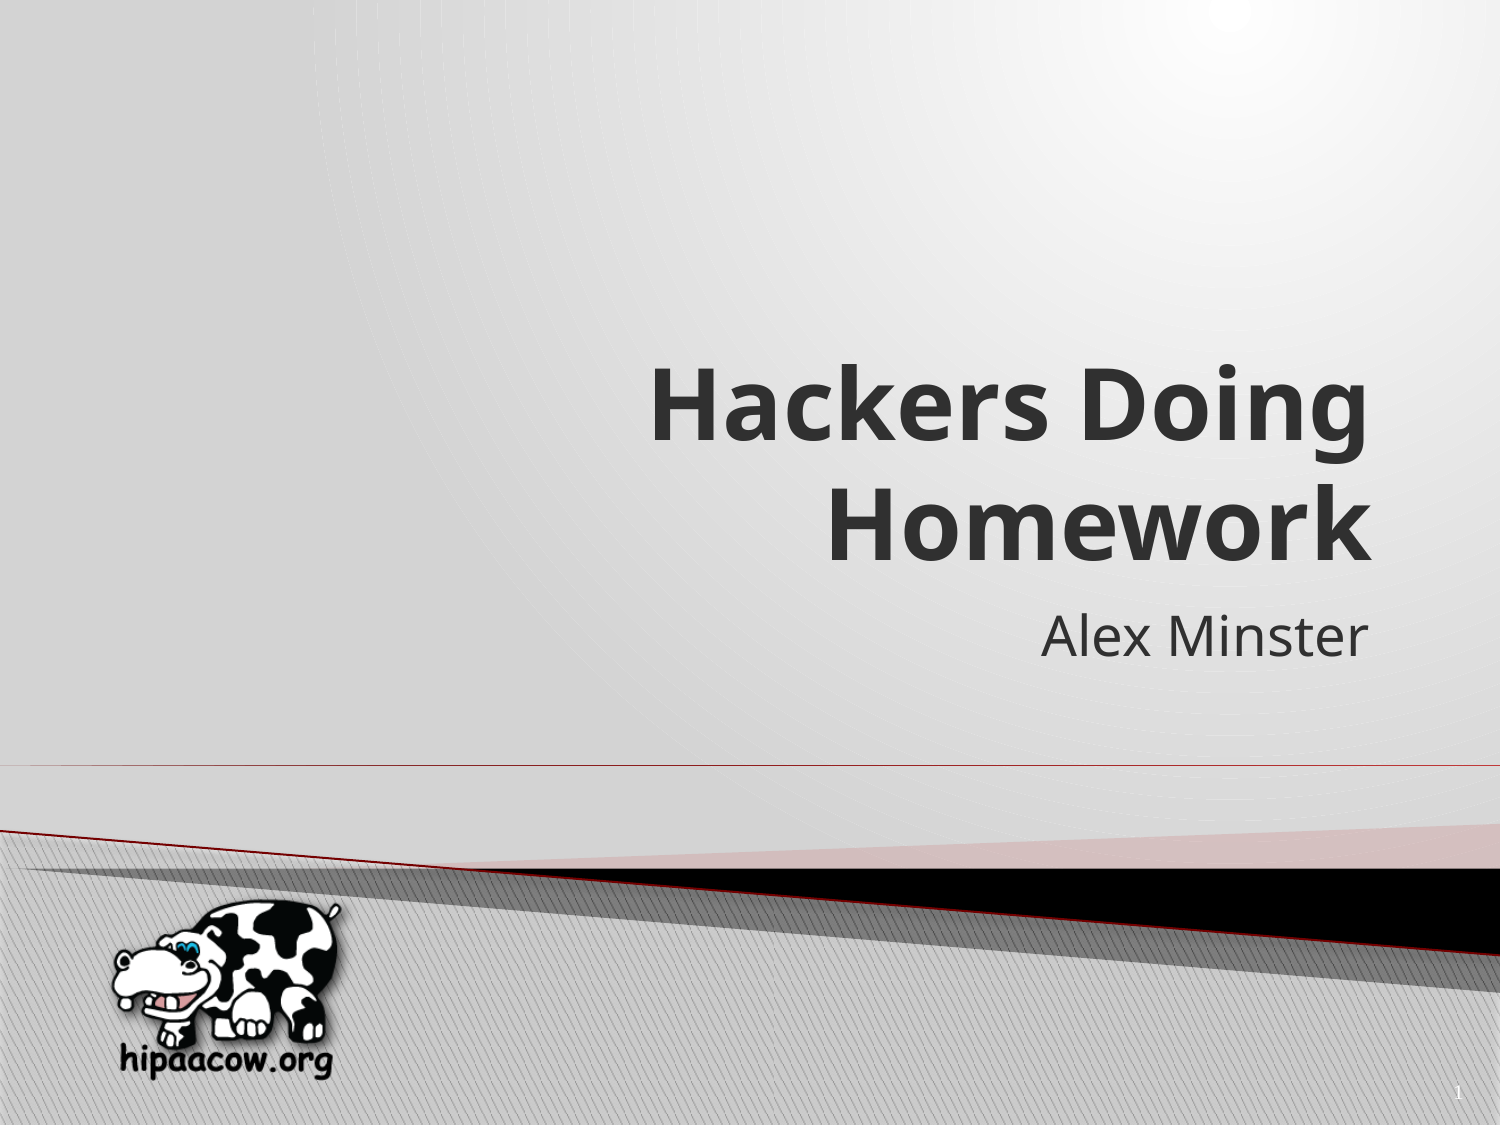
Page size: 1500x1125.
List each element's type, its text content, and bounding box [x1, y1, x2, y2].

picture [5, 868, 1500, 1081]
title Hackers Doing Homework [112, 287, 1388, 588]
subtitle Alex Minster [112, 592, 1388, 790]
slide_number 1 [1418, 1051, 1479, 1112]
